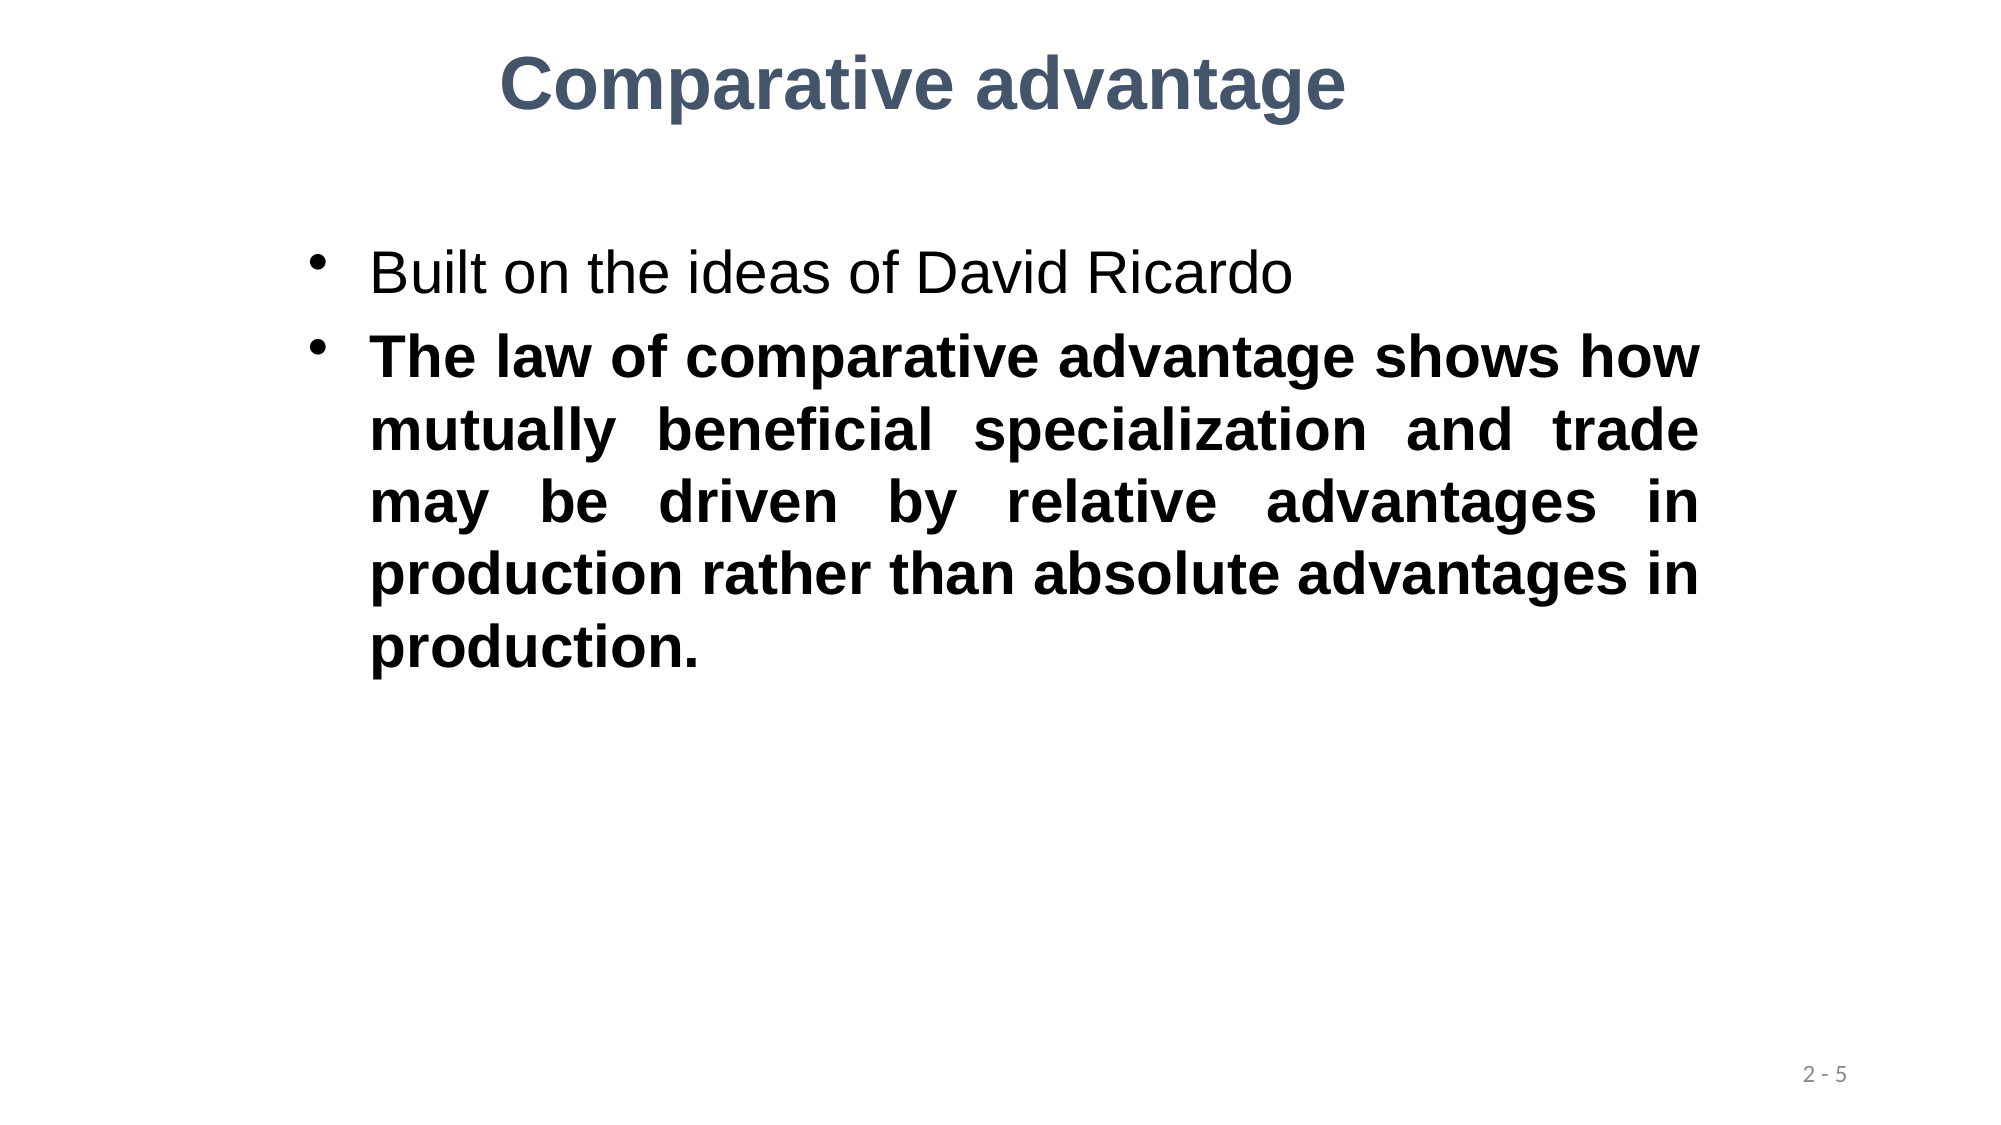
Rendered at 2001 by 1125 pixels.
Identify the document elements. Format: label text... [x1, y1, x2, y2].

slide_number 2 - 5 [1412, 1042, 1863, 1103]
text_box Comparative advantage [484, 11, 1728, 147]
text_box Built on the ideas of David Ricardo The law of comparative advantage shows how mutually beneficial specialization and trade may be driven by relative advantages in production rather than absolute advantages in production. [292, 225, 1716, 1000]
